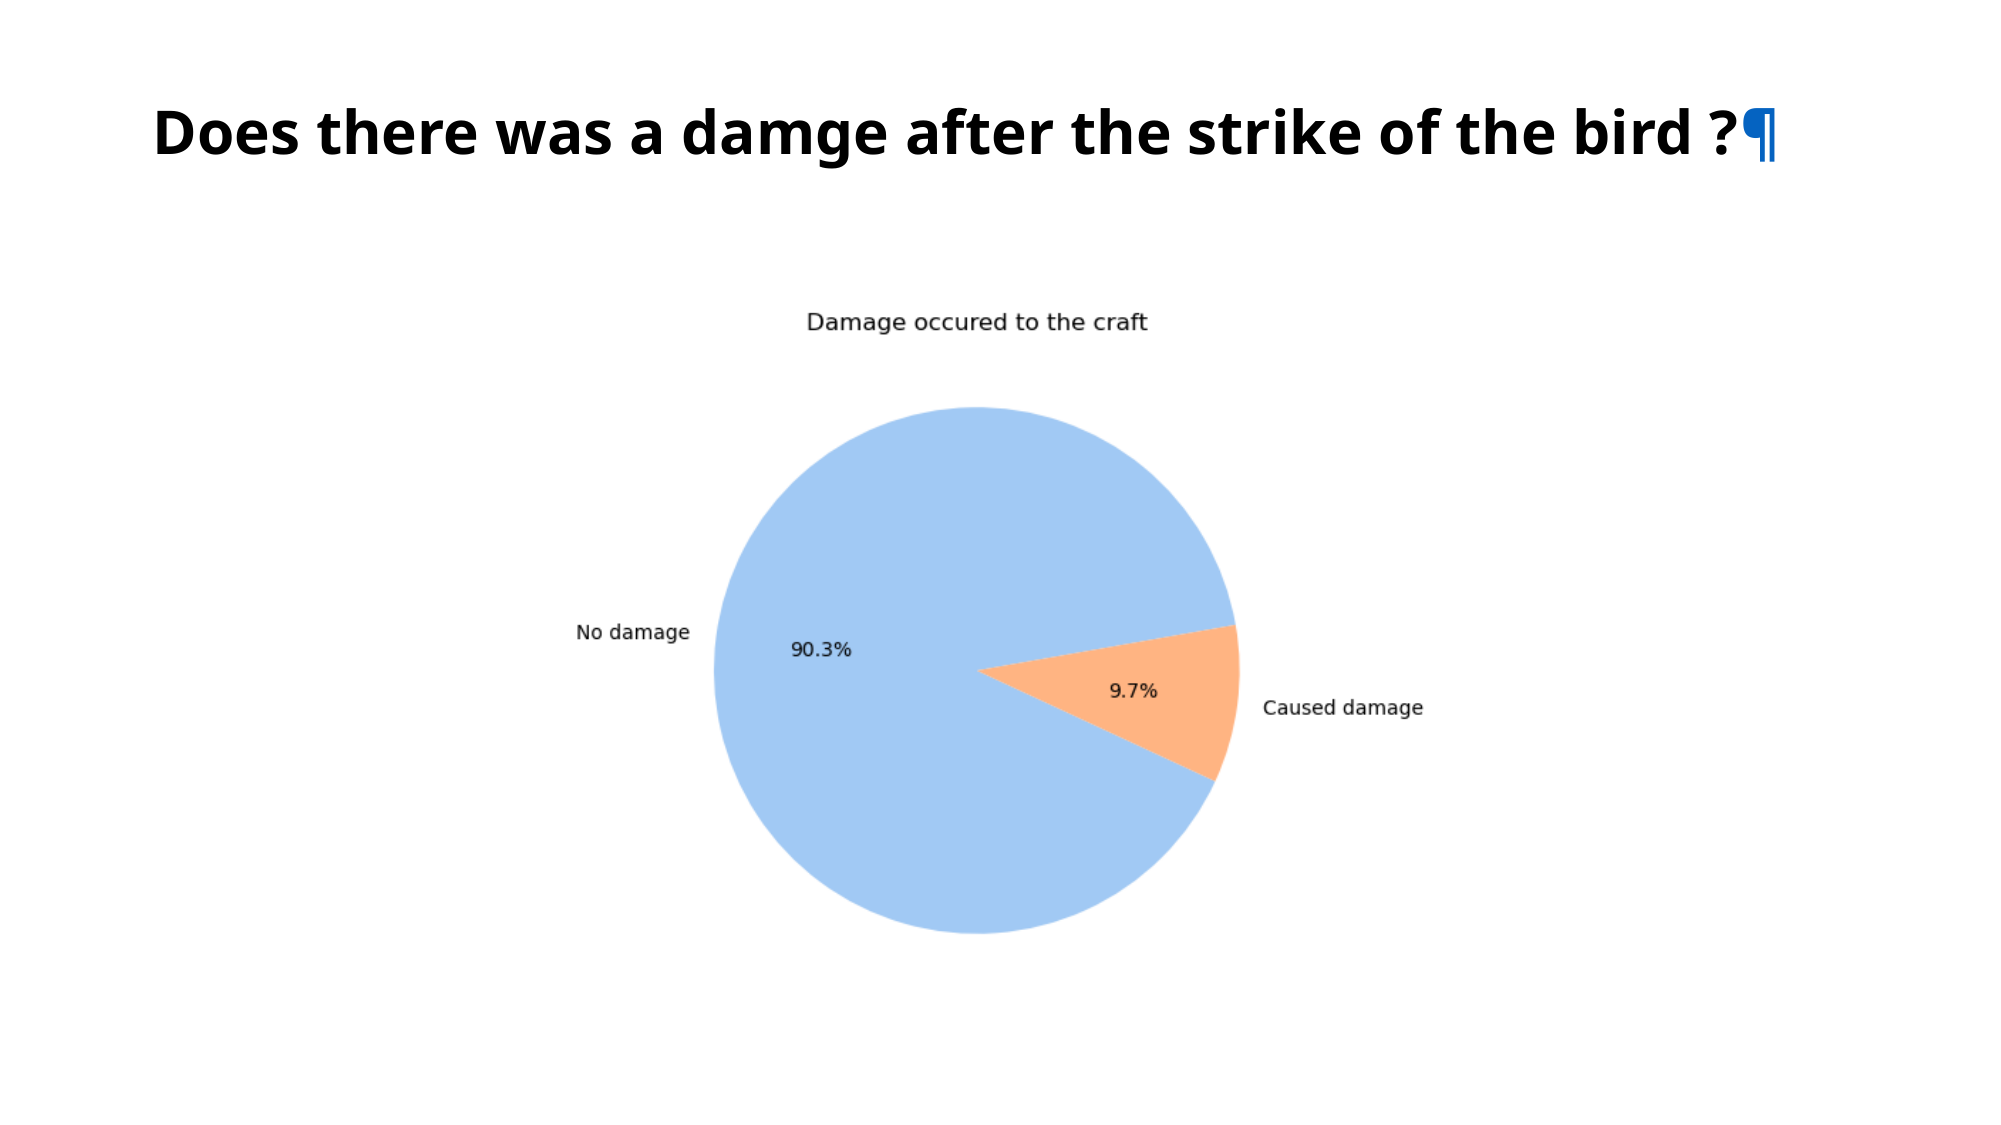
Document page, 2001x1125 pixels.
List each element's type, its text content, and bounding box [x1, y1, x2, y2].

title Does there was a damge after the strike of the bird ?¶ [137, 59, 1863, 278]
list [561, 299, 1438, 1014]
